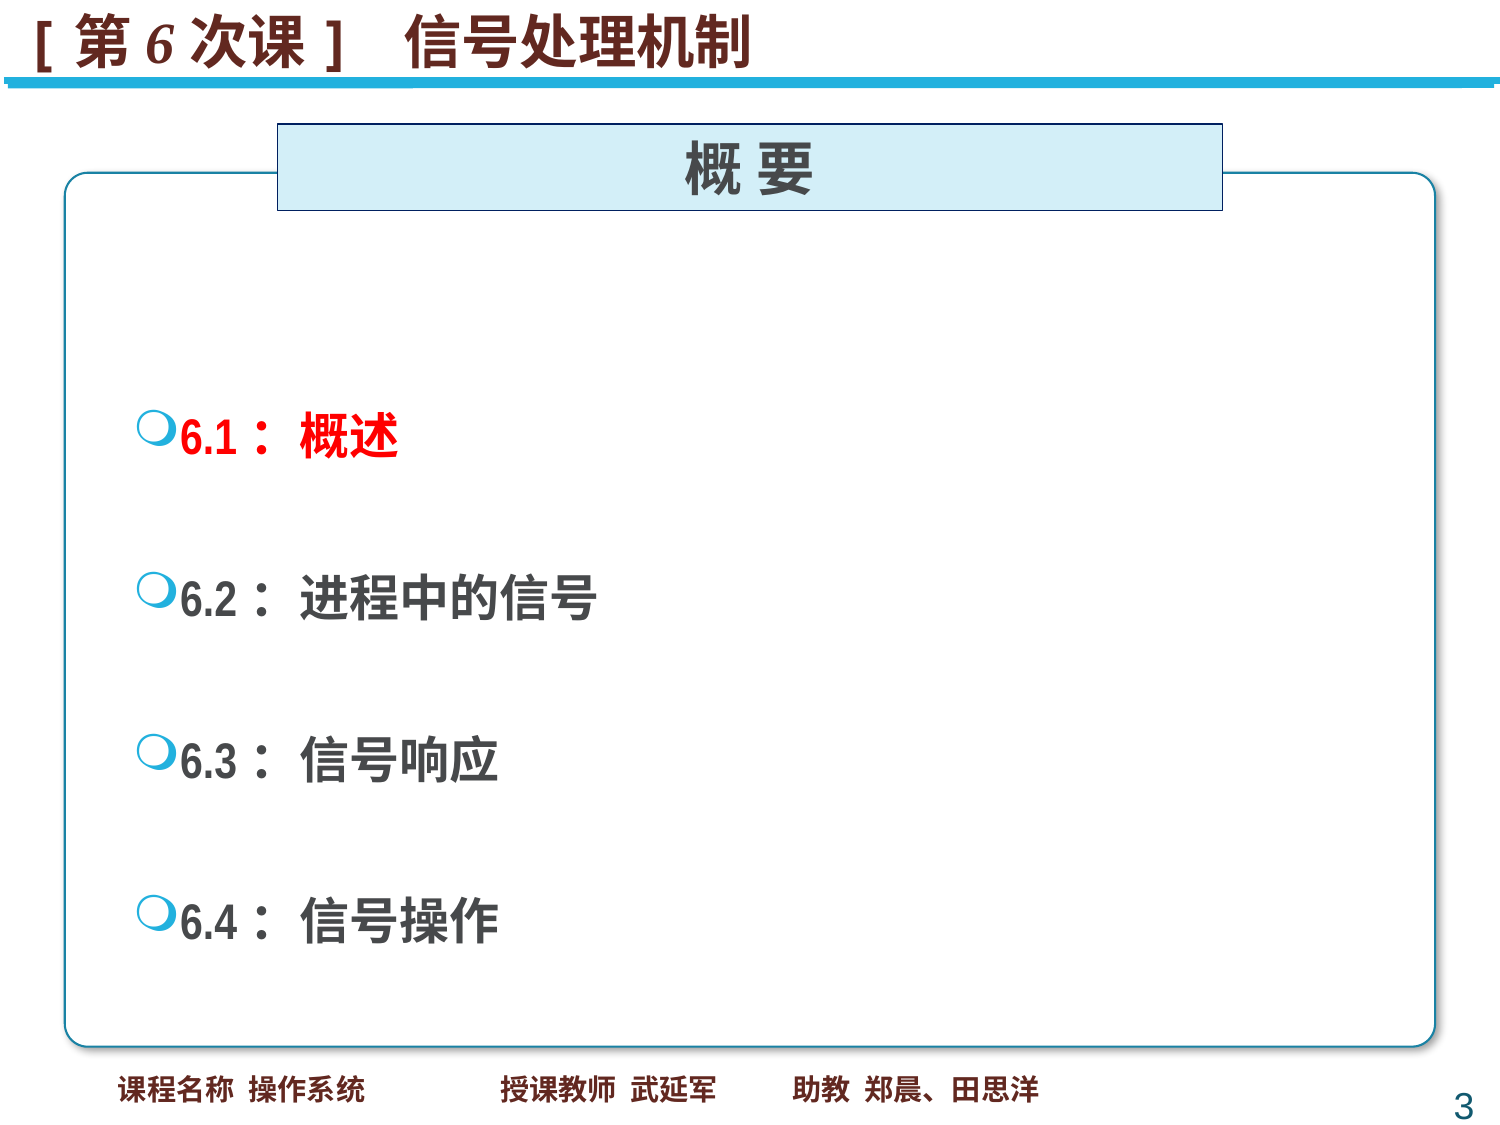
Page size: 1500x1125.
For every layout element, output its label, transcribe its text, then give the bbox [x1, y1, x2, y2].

text_box 3 [1316, 1084, 1490, 1125]
list 概 要 [277, 123, 1223, 211]
text_box [第6次课] 信号处理机制 [9, 3, 1388, 86]
text_box 课程名称 操作系统 授课教师 武延军 助教 郑晨、田思洋 [103, 1066, 1412, 1111]
list 6.1：概述 6.2：进程中的信号 6.3：信号响应 6.4：信号操作 [117, 397, 1412, 988]
